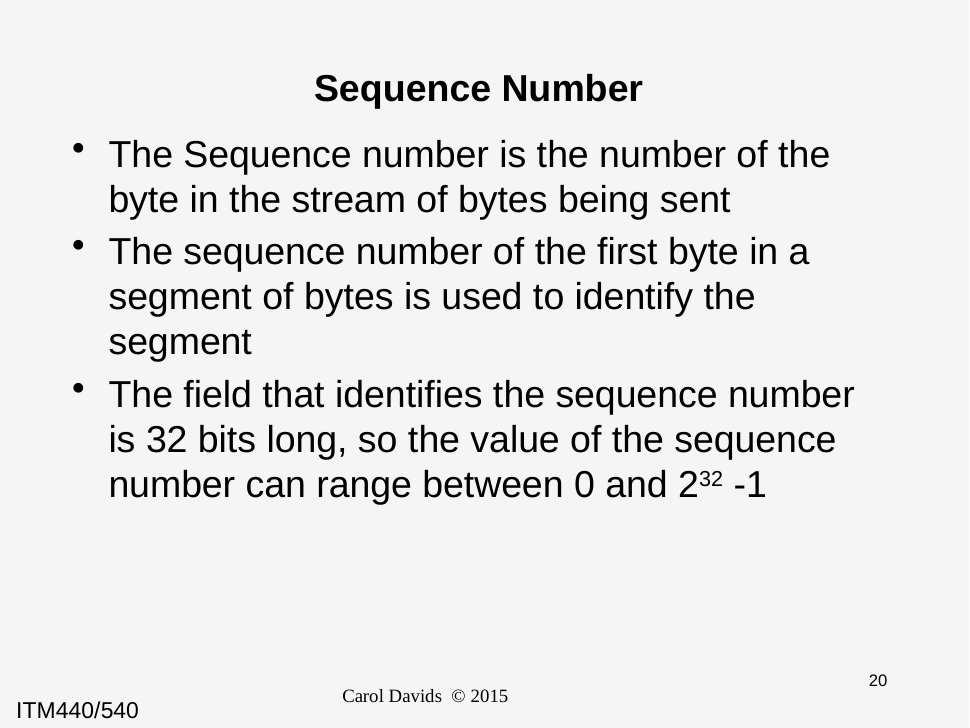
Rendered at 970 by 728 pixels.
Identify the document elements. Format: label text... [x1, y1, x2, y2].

title Sequence Number [72, 32, 897, 138]
footer Carol Davids © 2015 [255, 678, 596, 728]
list The Sequence number is the number of the byte in the stream of bytes being sent The sequence number of the first byte in a segment of bytes is used to identify the segment The field that identifies the sequence number is 32 bits long, so the value of the sequence number can range between 0 and 232 -1 [62, 125, 895, 627]
